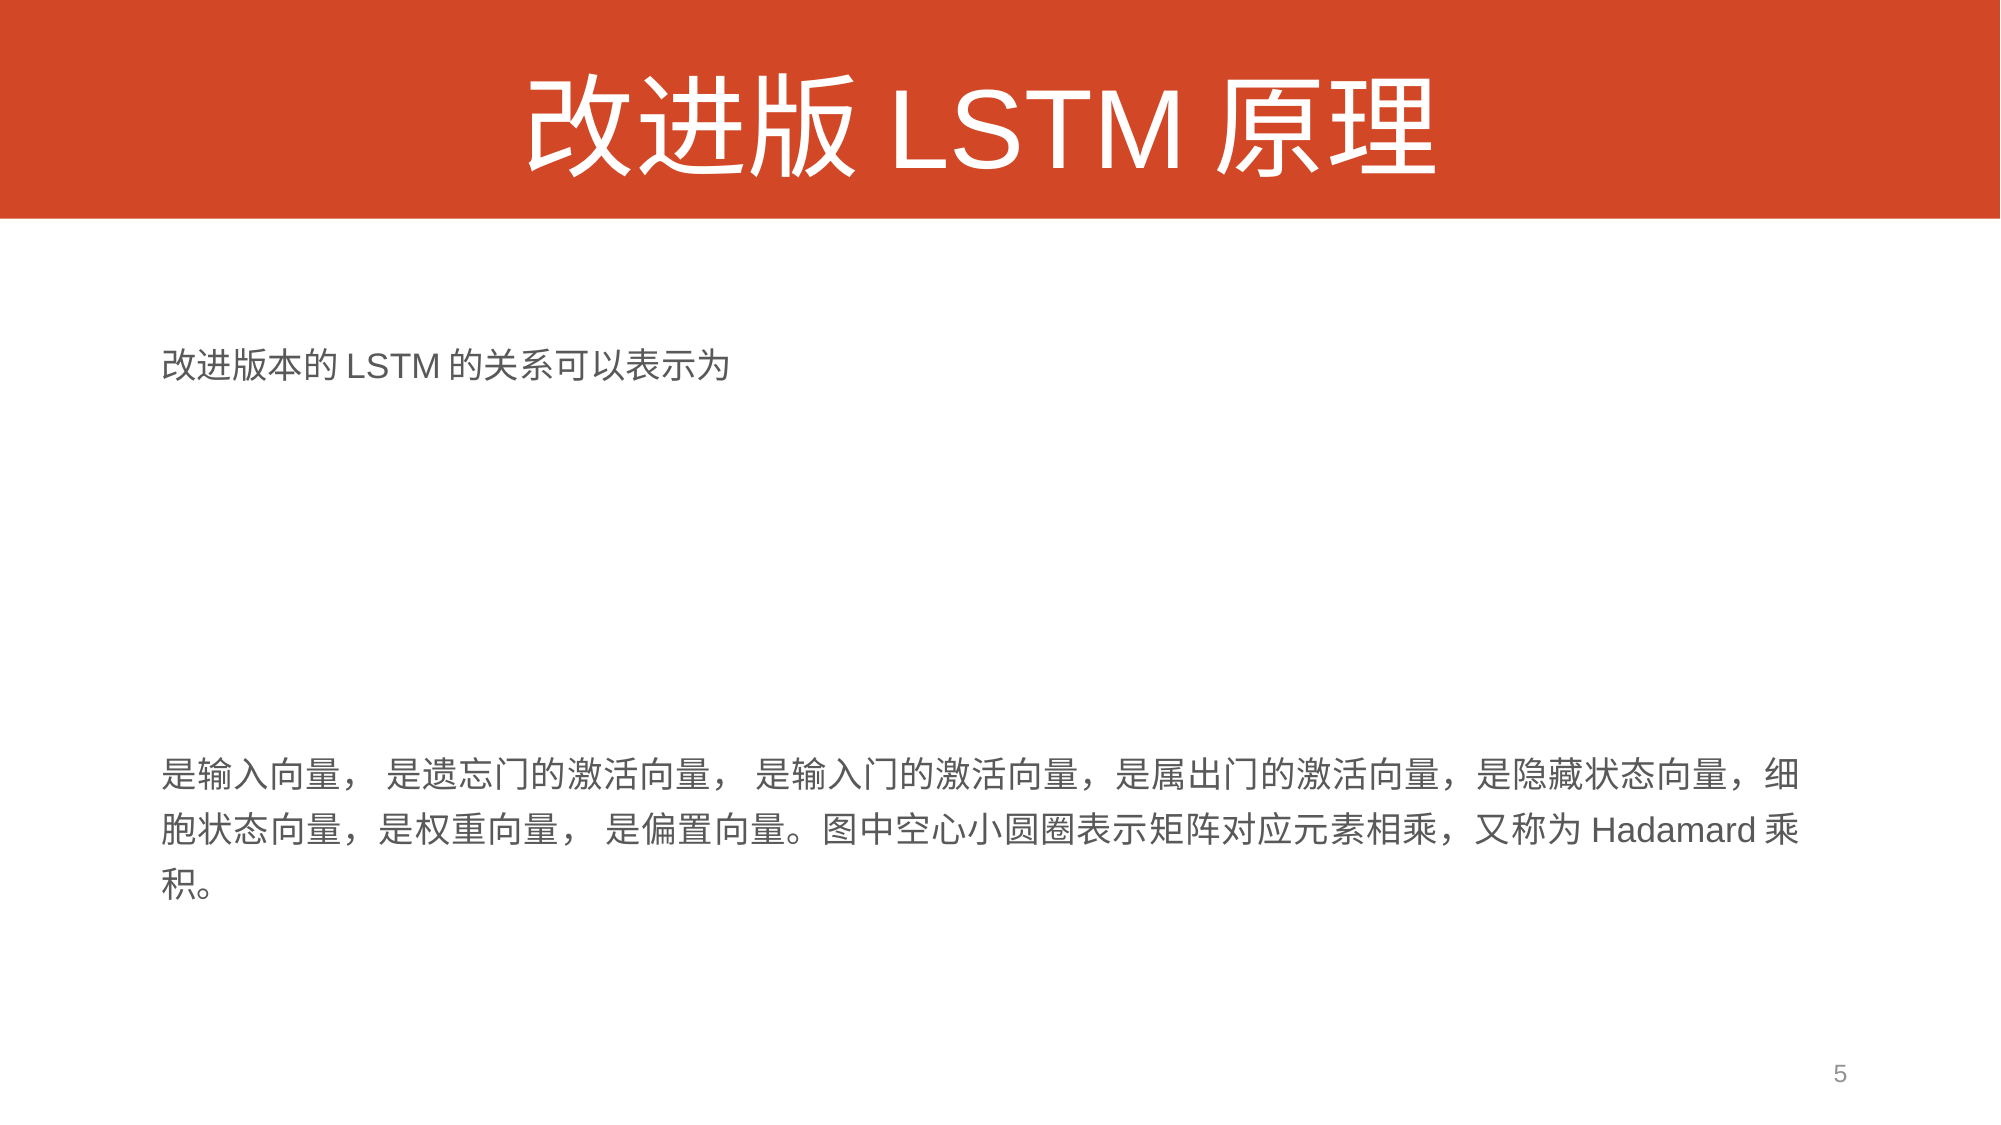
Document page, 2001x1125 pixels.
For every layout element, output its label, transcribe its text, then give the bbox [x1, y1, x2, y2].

slide_number 5 [1325, 1042, 1863, 1103]
title 改进版LSTM原理 [99, 0, 1863, 199]
